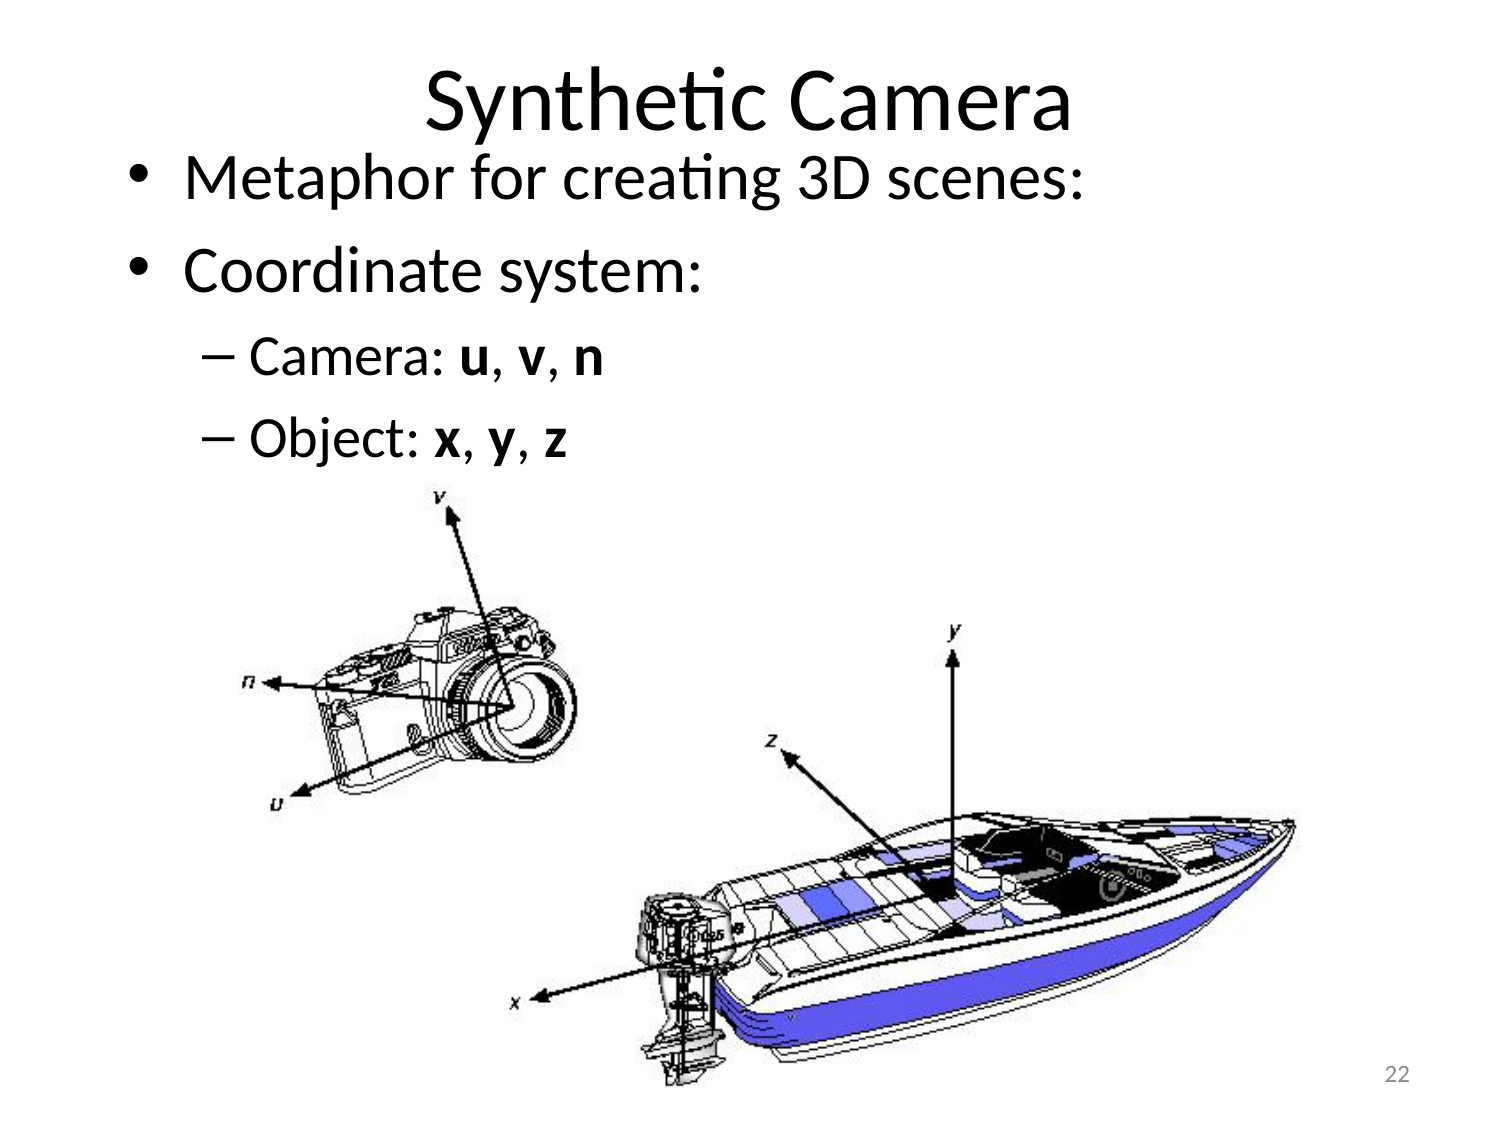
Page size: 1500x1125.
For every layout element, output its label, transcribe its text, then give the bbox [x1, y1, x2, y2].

list Metaphor for creating 3D scenes: Coordinate system: Camera: u, v, n Object: x, y, z [112, 125, 1388, 888]
title Synthetic Camera [112, 0, 1388, 125]
slide_number 22 [1074, 1042, 1425, 1103]
picture [224, 483, 1301, 1088]
